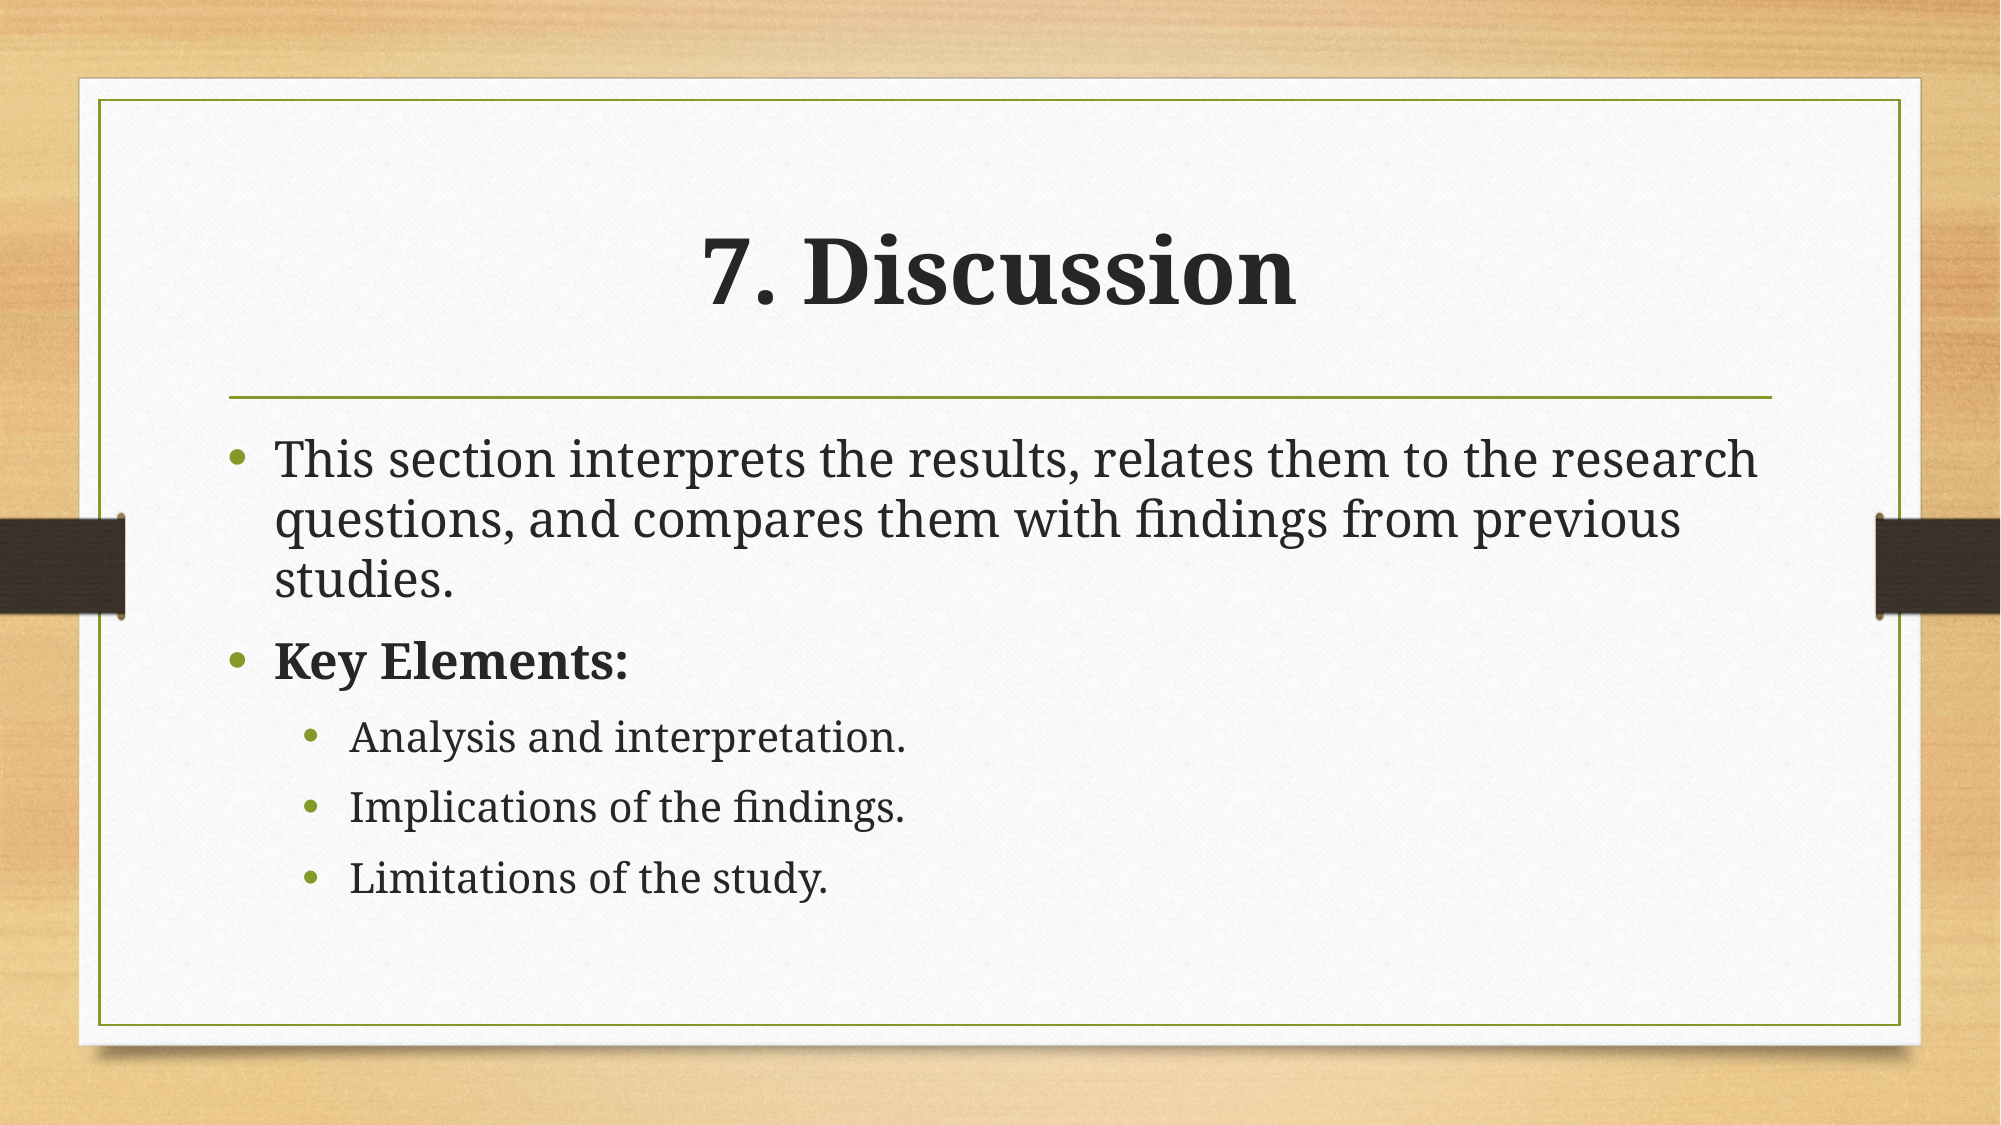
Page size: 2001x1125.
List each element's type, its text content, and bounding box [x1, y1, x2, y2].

list This section interprets the results, relates them to the research questions, and compares them with findings from previous studies. Key Elements: Analysis and interpretation. Implications of the findings. Limitations of the study. [212, 419, 1788, 964]
picture [0, 0, 2001, 1125]
title 7. Discussion [212, 161, 1788, 375]
